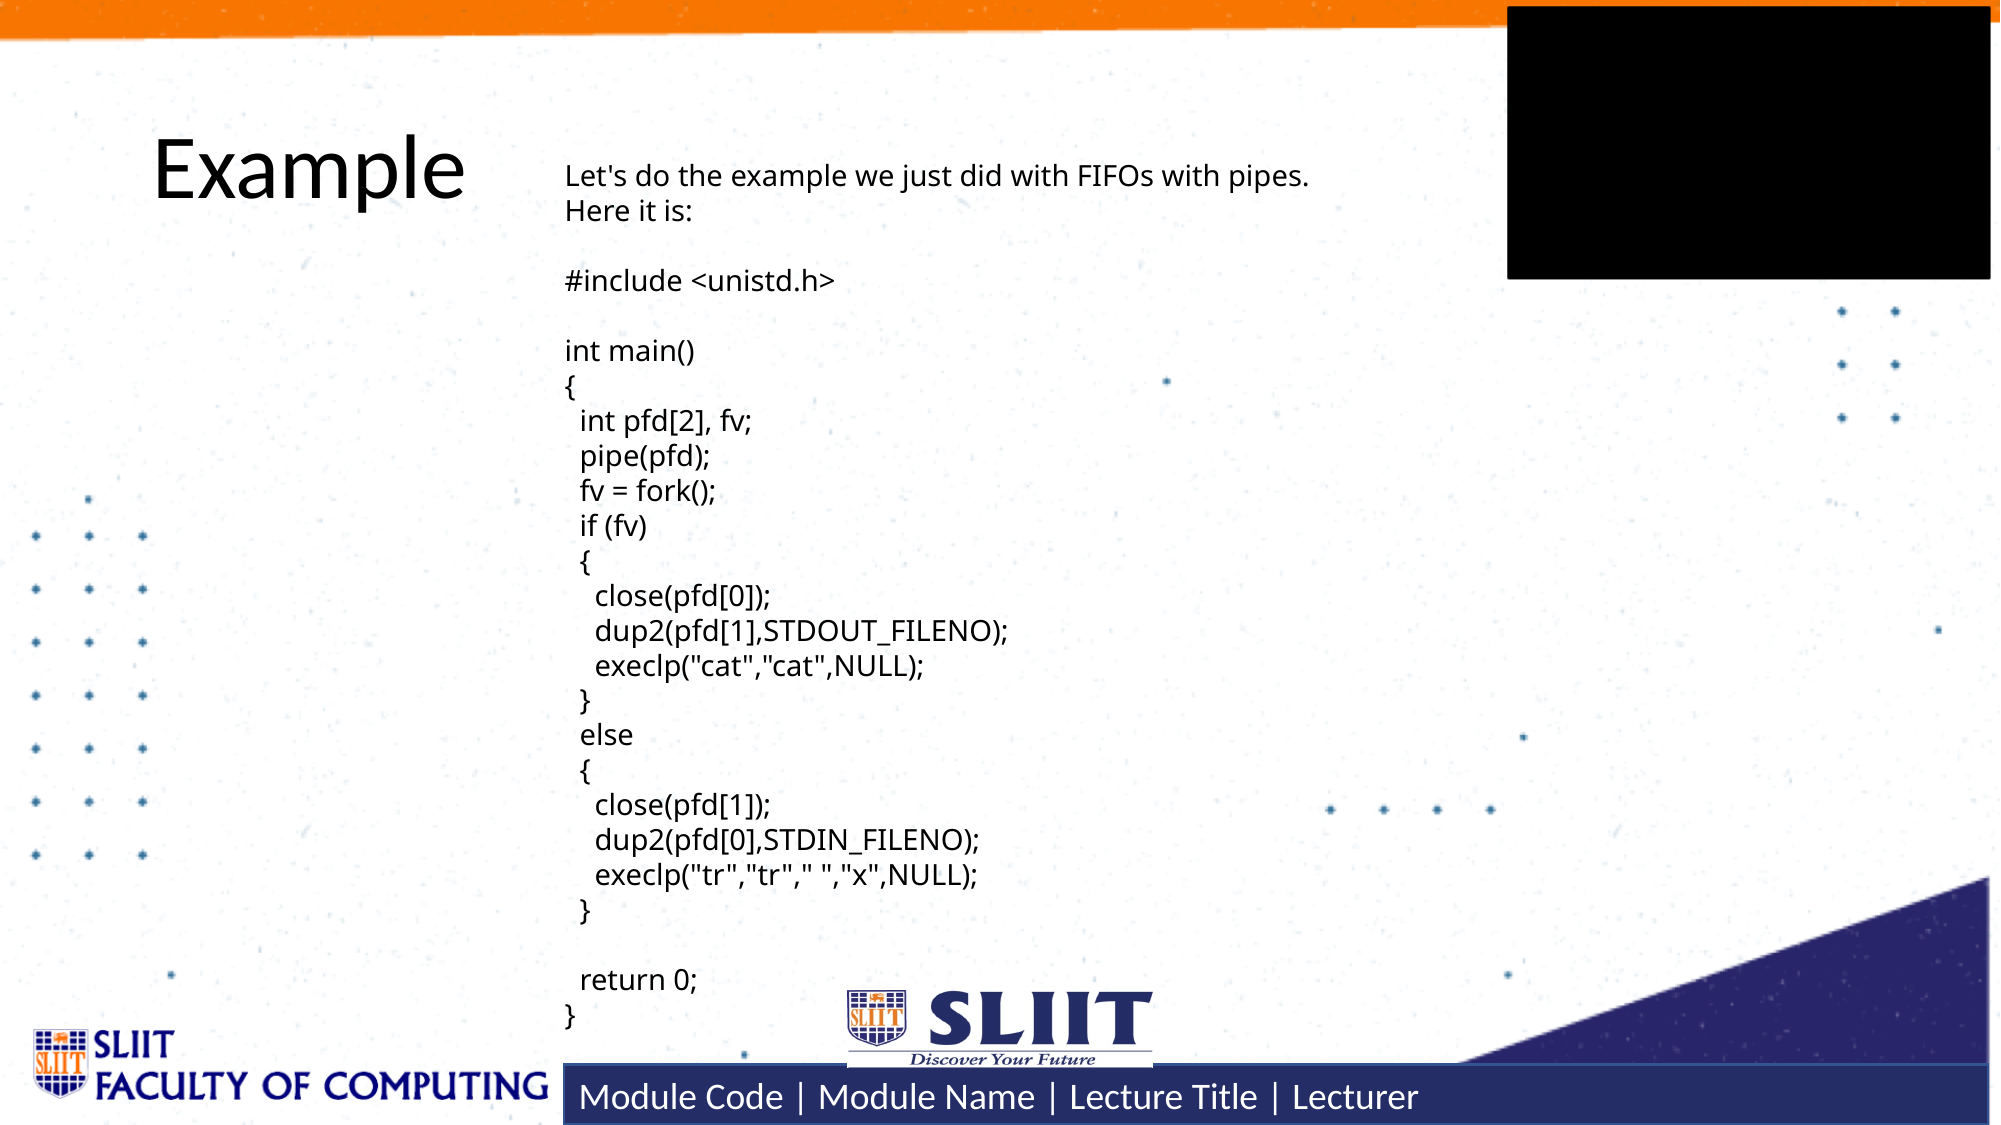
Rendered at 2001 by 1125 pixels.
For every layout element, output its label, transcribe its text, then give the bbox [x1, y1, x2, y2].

text_box Let's do the example we just did with FIFOs with pipes. Here it is: #include <unistd.h> int main() { int pfd[2], fv; pipe(pfd); fv = fork(); if (fv) { close(pfd[0]); dup2(pfd[1],STDOUT_FILENO); execlp("cat","cat",NULL); } else { close(pfd[1]); dup2(pfd[0],STDIN_FILENO); execlp("tr","tr"," ","x",NULL); } return 0; } [549, 149, 1825, 1039]
title Example [137, 59, 1863, 278]
picture [0, 0, 2000, 1125]
